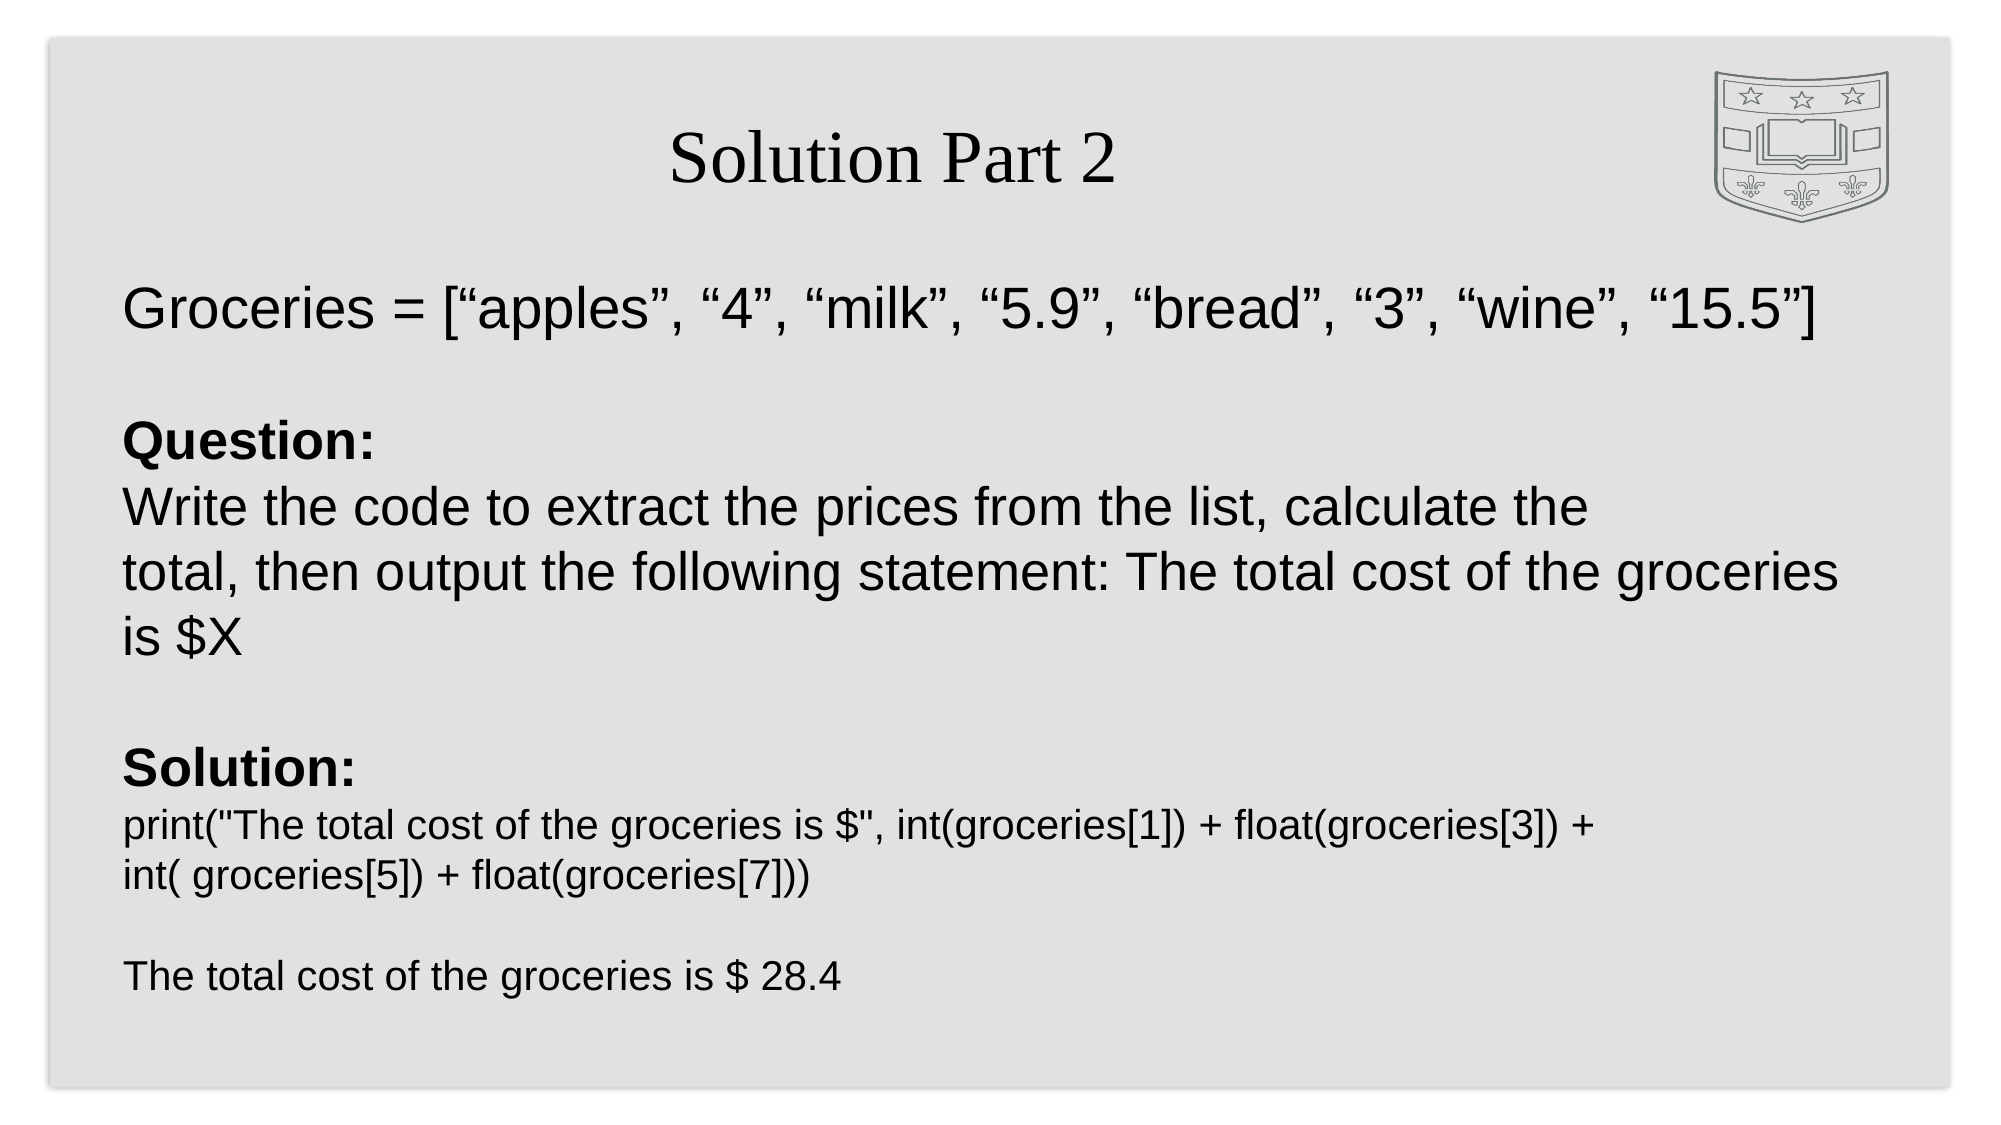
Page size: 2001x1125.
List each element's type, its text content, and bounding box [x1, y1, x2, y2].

picture [1714, 71, 1889, 223]
list Groceries = [“apples”, “4”, “milk”, “5.9”, “bread”, “3”, “wine”, “15.5”] Question: Write the code to extract the prices from the list, calculate the total, then output the following statement: The total cost of the groceries is $X Solution: print("The total cost of the groceries is $", int(groceries[1]) + float(groceries[3]) + int( groceries[5]) + float(groceries[7])) The total cost of the groceries is $ 28.4 [108, 262, 1889, 1047]
title Solution Part 2 [102, 71, 1686, 233]
